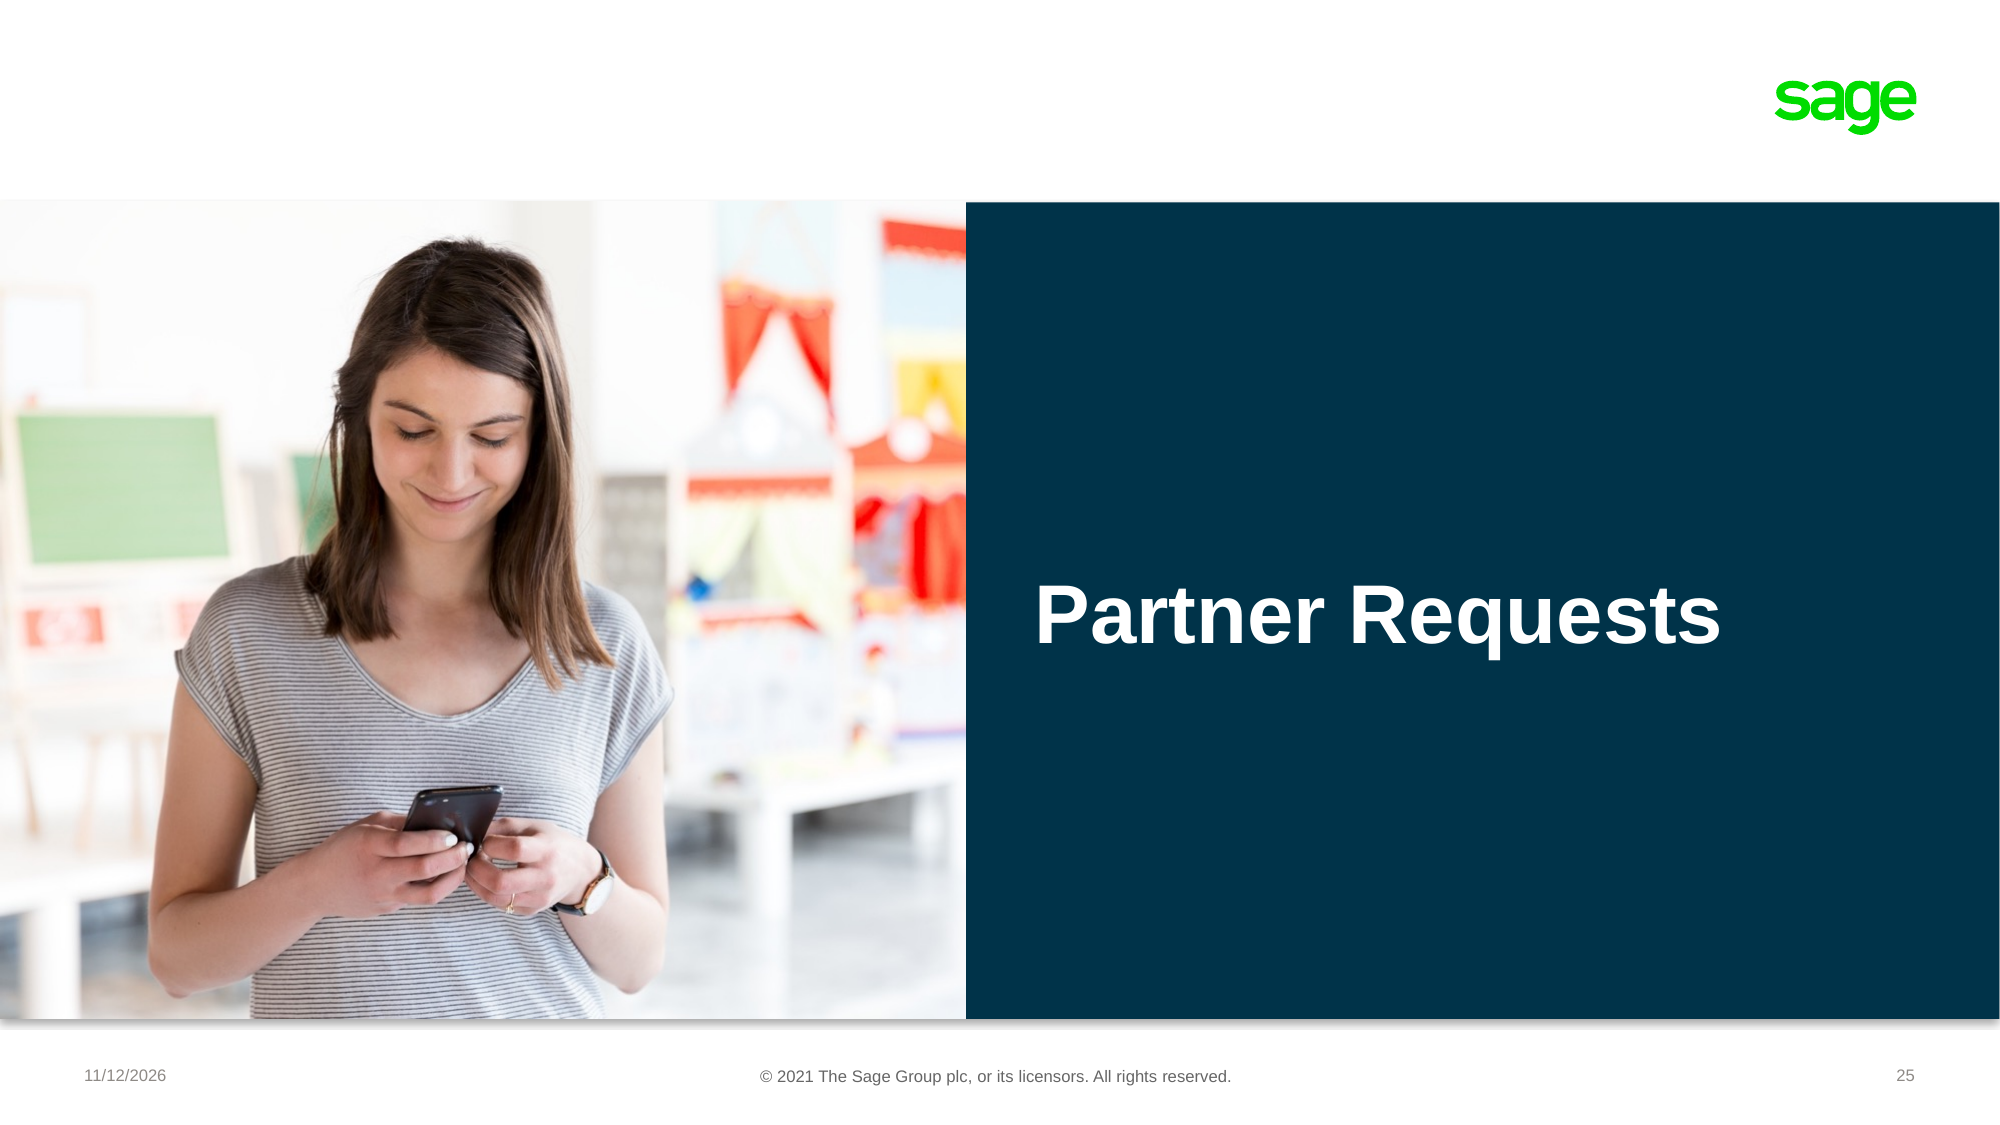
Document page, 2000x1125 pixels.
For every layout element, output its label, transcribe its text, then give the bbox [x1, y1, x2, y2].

picture [0, 201, 966, 1019]
slide_number 25 [1480, 1045, 1930, 1105]
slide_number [69, 1045, 519, 1105]
title Partner Requests [1034, 202, 1917, 1019]
